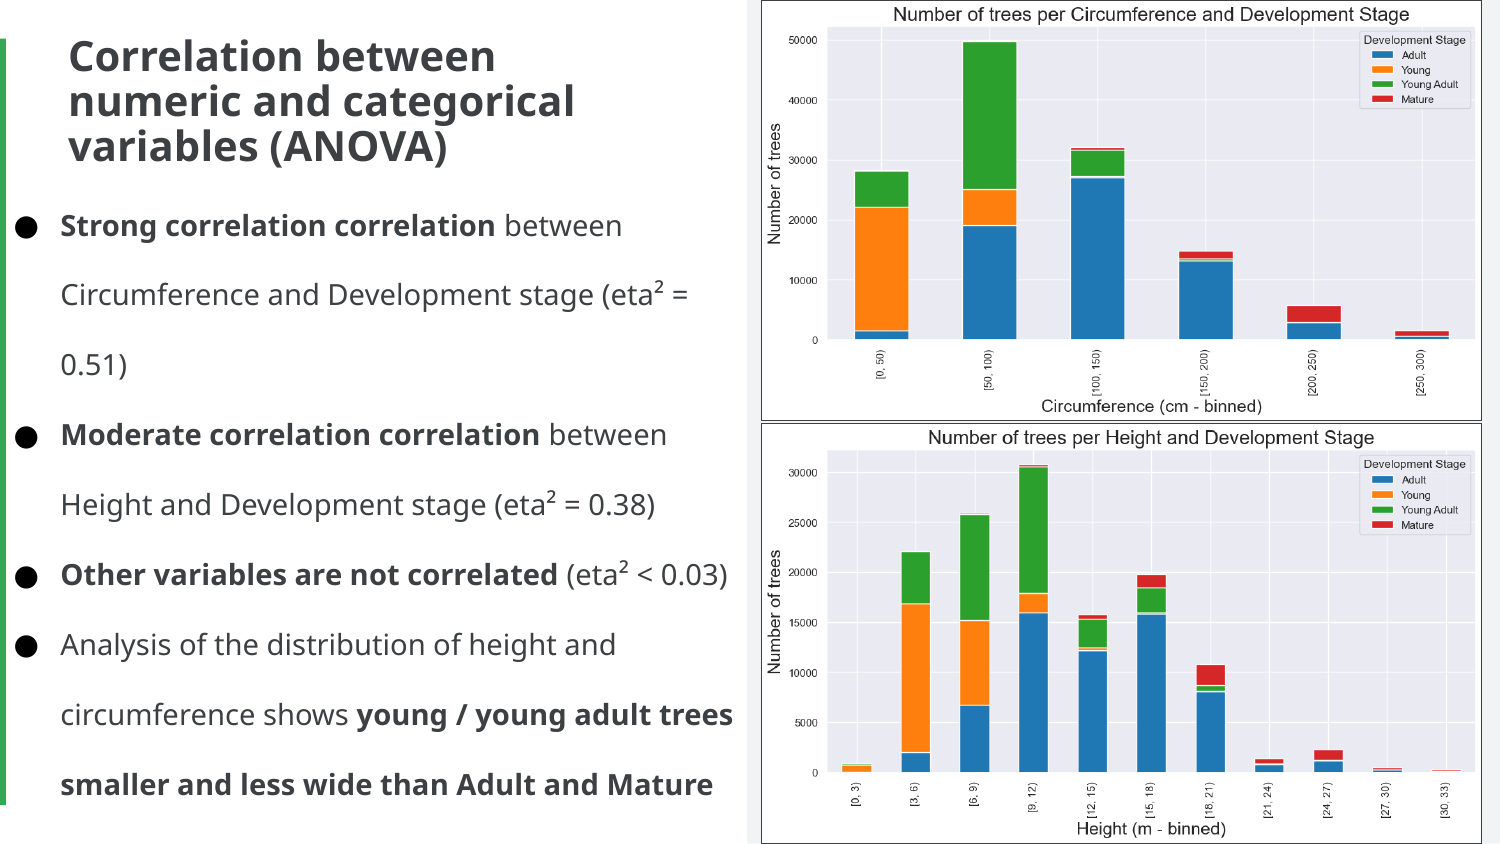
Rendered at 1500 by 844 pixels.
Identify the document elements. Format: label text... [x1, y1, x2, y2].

picture [761, 0, 1482, 421]
picture [761, 422, 1482, 844]
title Correlation between numeric and categorical variables (ANOVA) [53, 20, 687, 162]
list Strong correlation correlation between Circumference and Development stage (eta² = 0.51) Moderate correlation correlation between Height and Development stage (eta² = 0.38) Other variables are not correlated (eta² < 0.03) Analysis of the distribution of height and circumference shows young / young adult trees smaller and less wide than Adult and Mature trees. [0, 156, 750, 705]
